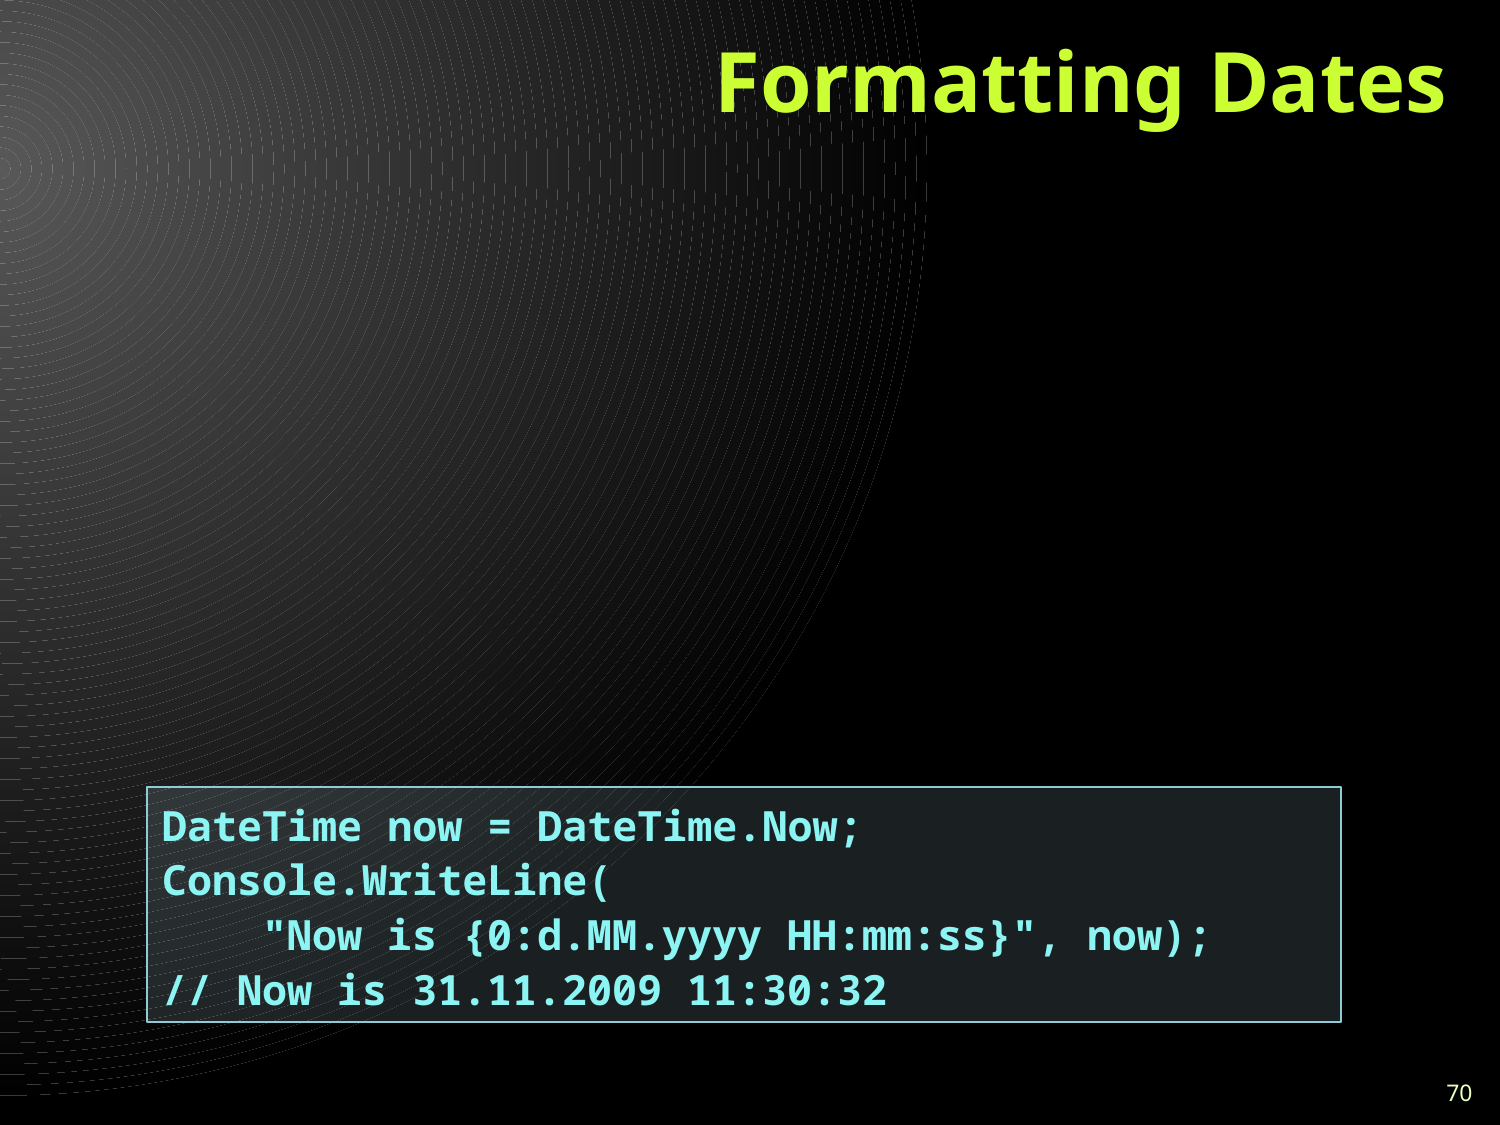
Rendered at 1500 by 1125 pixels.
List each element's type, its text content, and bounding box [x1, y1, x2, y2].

title Formatting Dates [300, 12, 1463, 163]
slide_number 70 [1412, 1074, 1488, 1113]
text_box DateTime now = DateTime.Now; Console.WriteLine( "Now is {0:d.MM.yyyy HH:mm:ss}", now); // Now is 31.11.2009 11:30:32 [147, 786, 1341, 1022]
